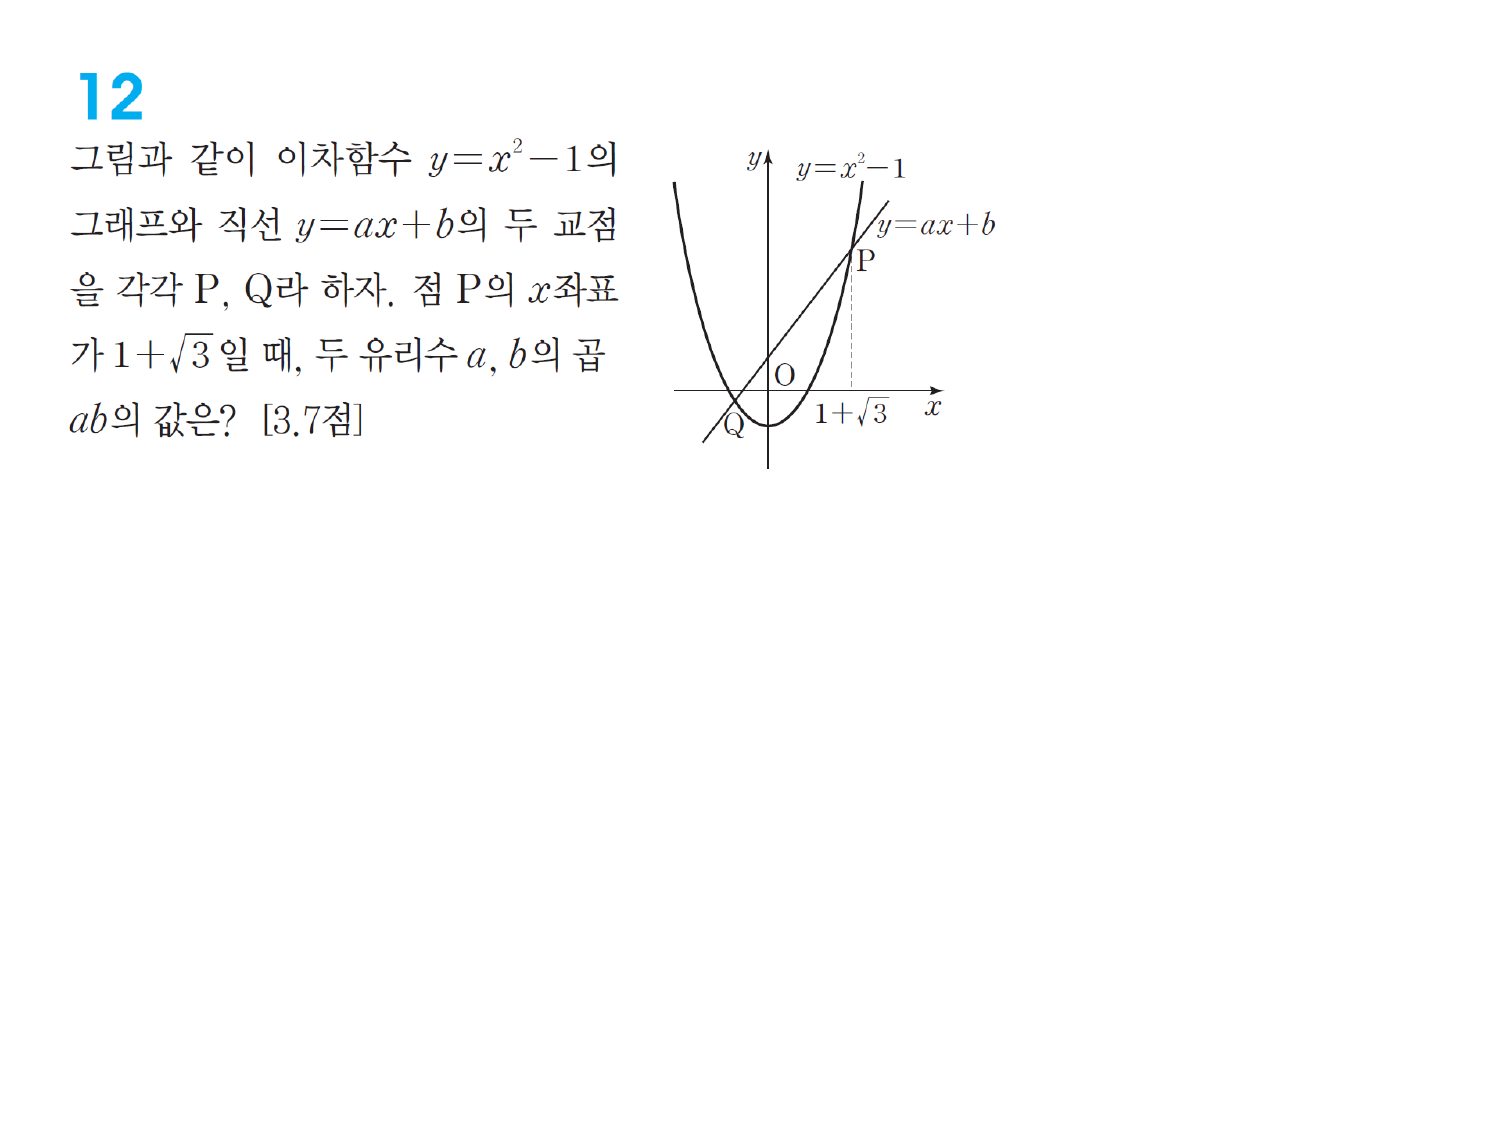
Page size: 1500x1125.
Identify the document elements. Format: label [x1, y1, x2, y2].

picture [58, 58, 999, 471]
